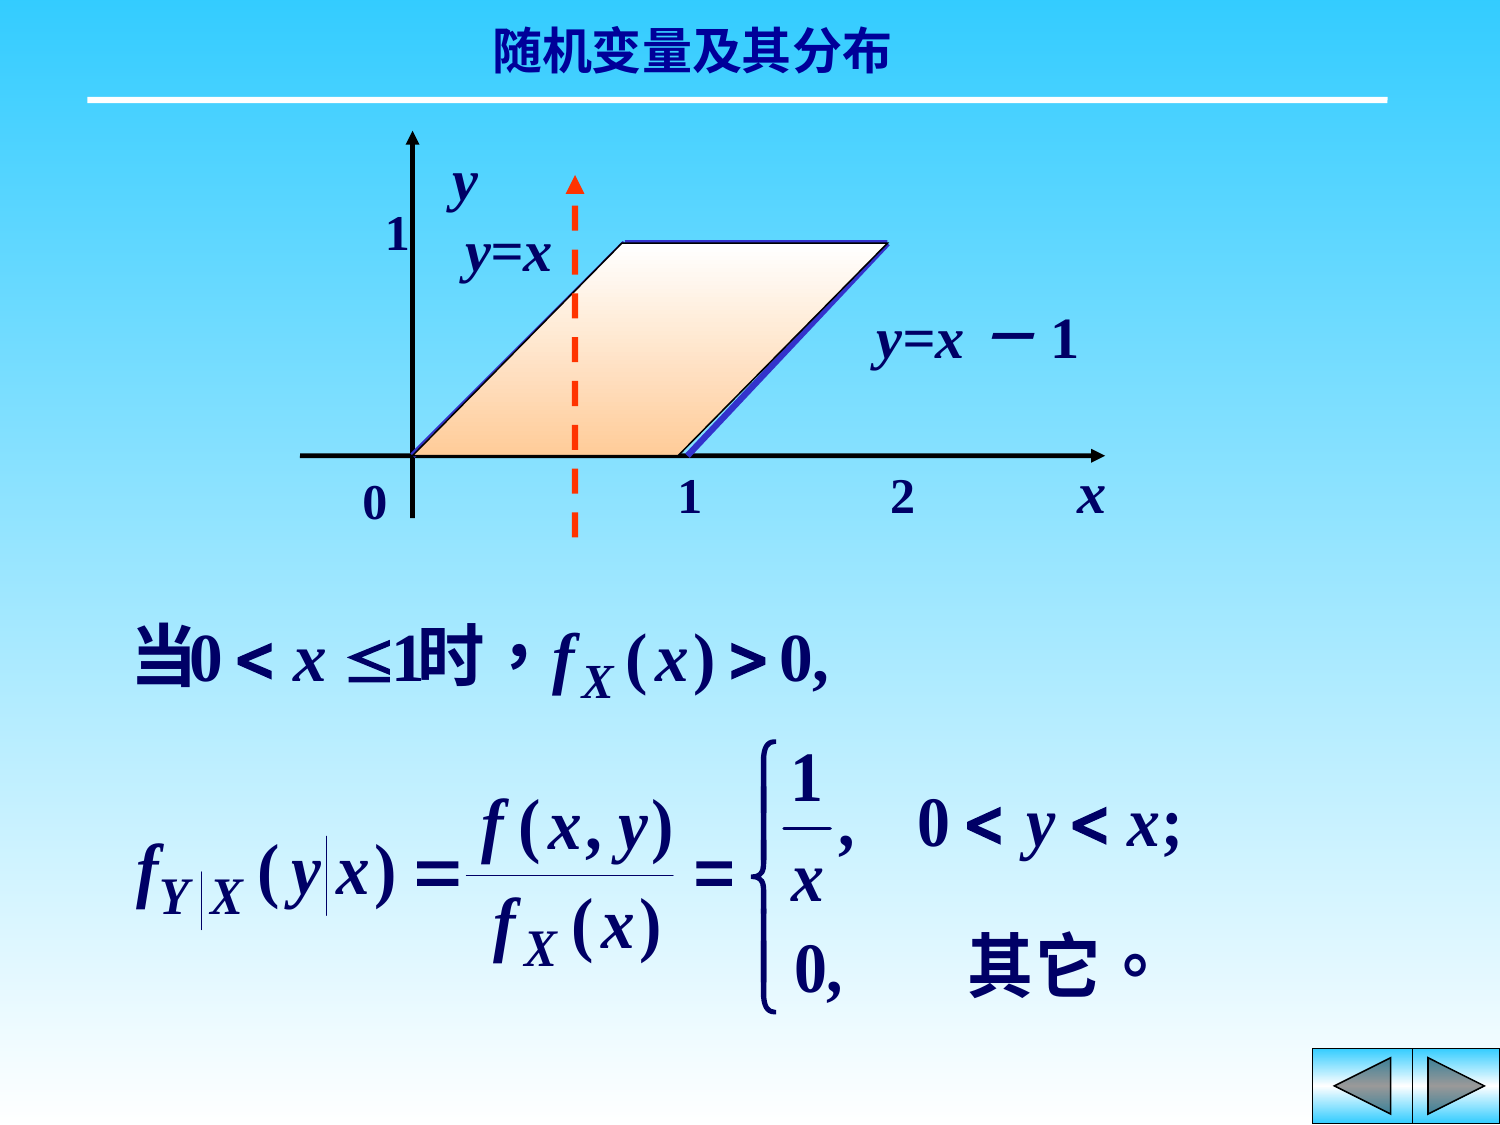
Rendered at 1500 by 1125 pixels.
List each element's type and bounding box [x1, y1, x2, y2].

text_box [119, 786, 731, 971]
text_box [736, 723, 1187, 1027]
text_box [132, 612, 834, 708]
text_box [299, 130, 1123, 538]
